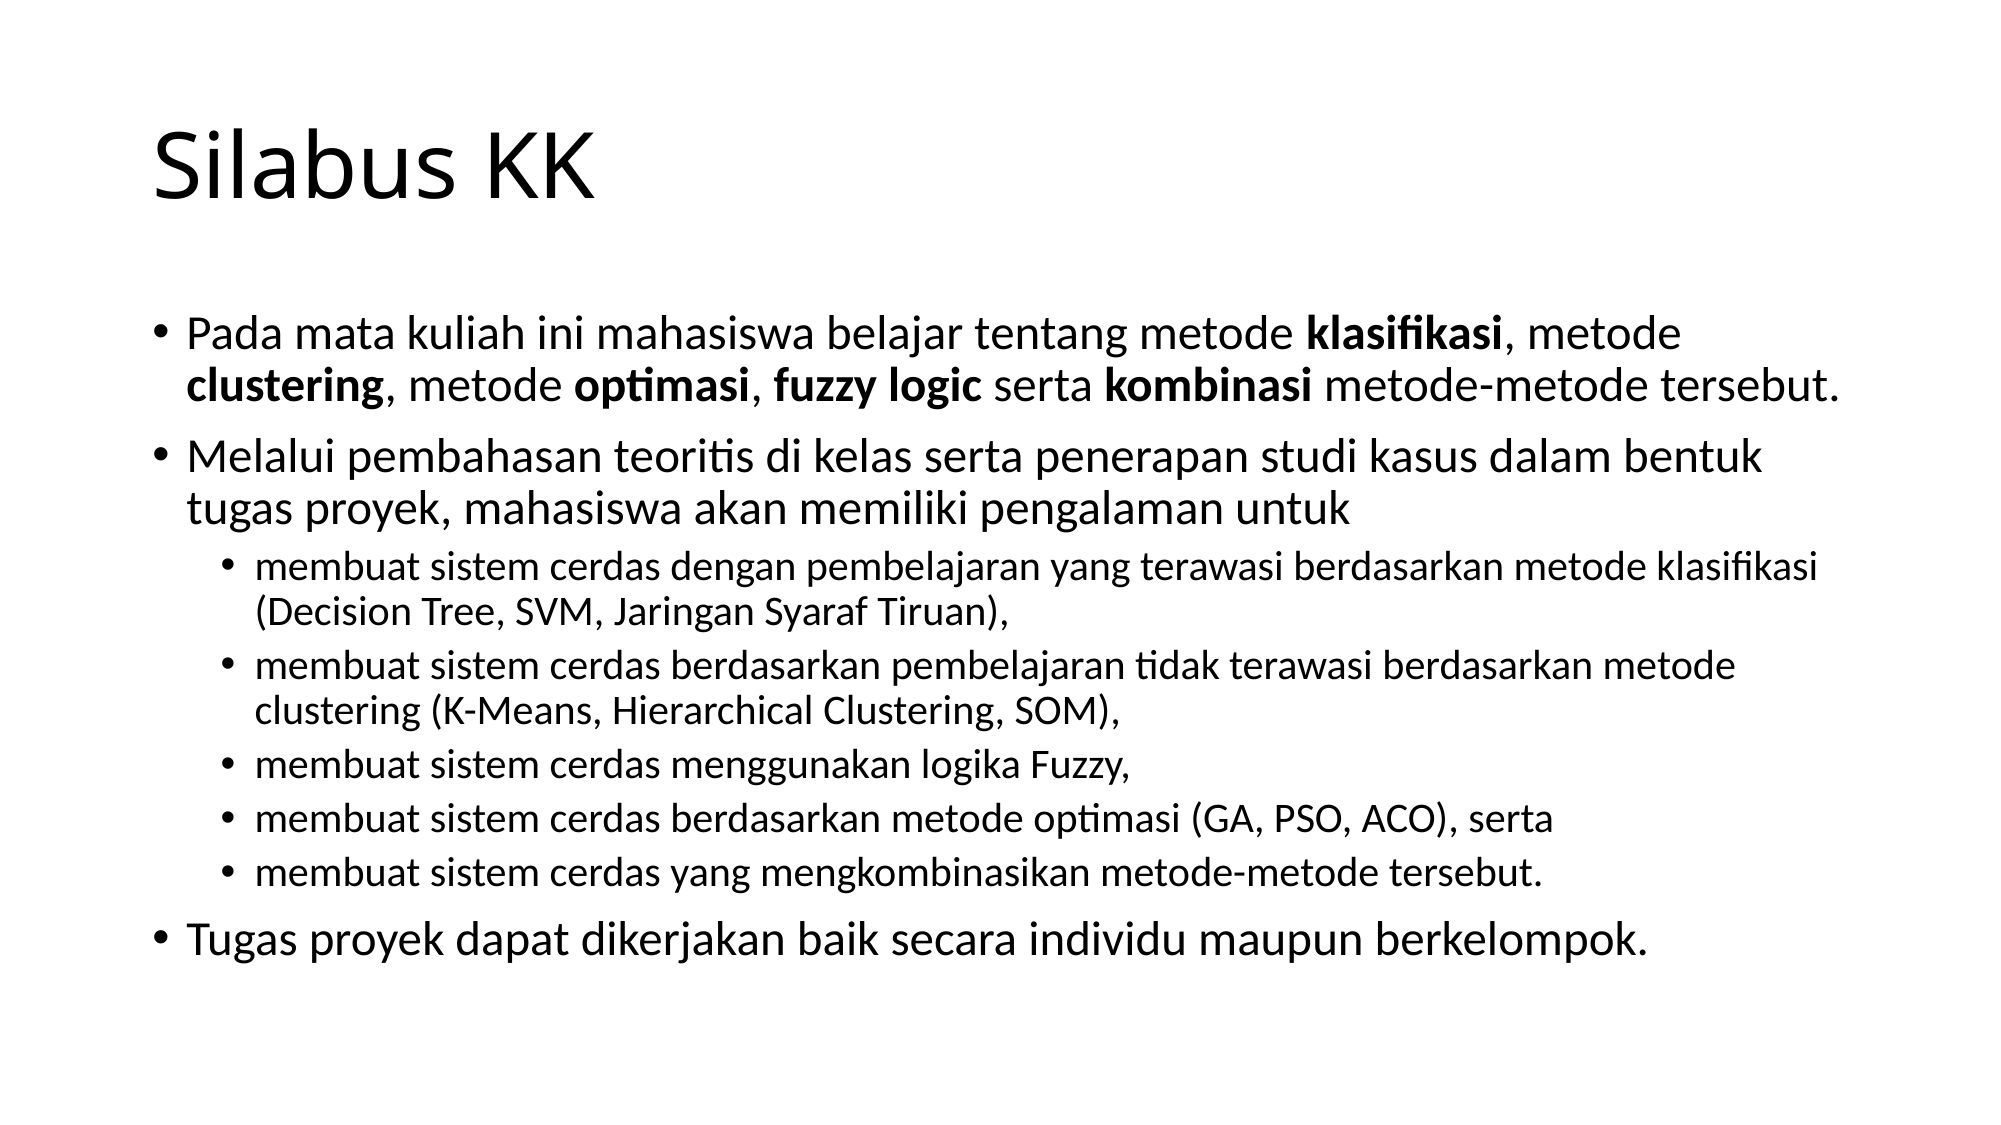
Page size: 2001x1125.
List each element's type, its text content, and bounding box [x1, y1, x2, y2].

title Silabus KK [137, 59, 1863, 278]
list Pada mata kuliah ini mahasiswa belajar tentang metode klasifikasi, metode clustering, metode optimasi, fuzzy logic serta kombinasi metode-metode tersebut. Melalui pembahasan teoritis di kelas serta penerapan studi kasus dalam bentuk tugas proyek, mahasiswa akan memiliki pengalaman untuk membuat sistem cerdas dengan pembelajaran yang terawasi berdasarkan metode klasifikasi (Decision Tree, SVM, Jaringan Syaraf Tiruan), membuat sistem cerdas berdasarkan pembelajaran tidak terawasi berdasarkan metode clustering (K-Means, Hierarchical Clustering, SOM), membuat sistem cerdas menggunakan logika Fuzzy, membuat sistem cerdas berdasarkan metode optimasi (GA, PSO, ACO), serta membuat sistem cerdas yang mengkombinasikan metode-metode tersebut. Tugas proyek dapat dikerjakan baik secara individu maupun berkelompok. [137, 299, 1863, 1014]
